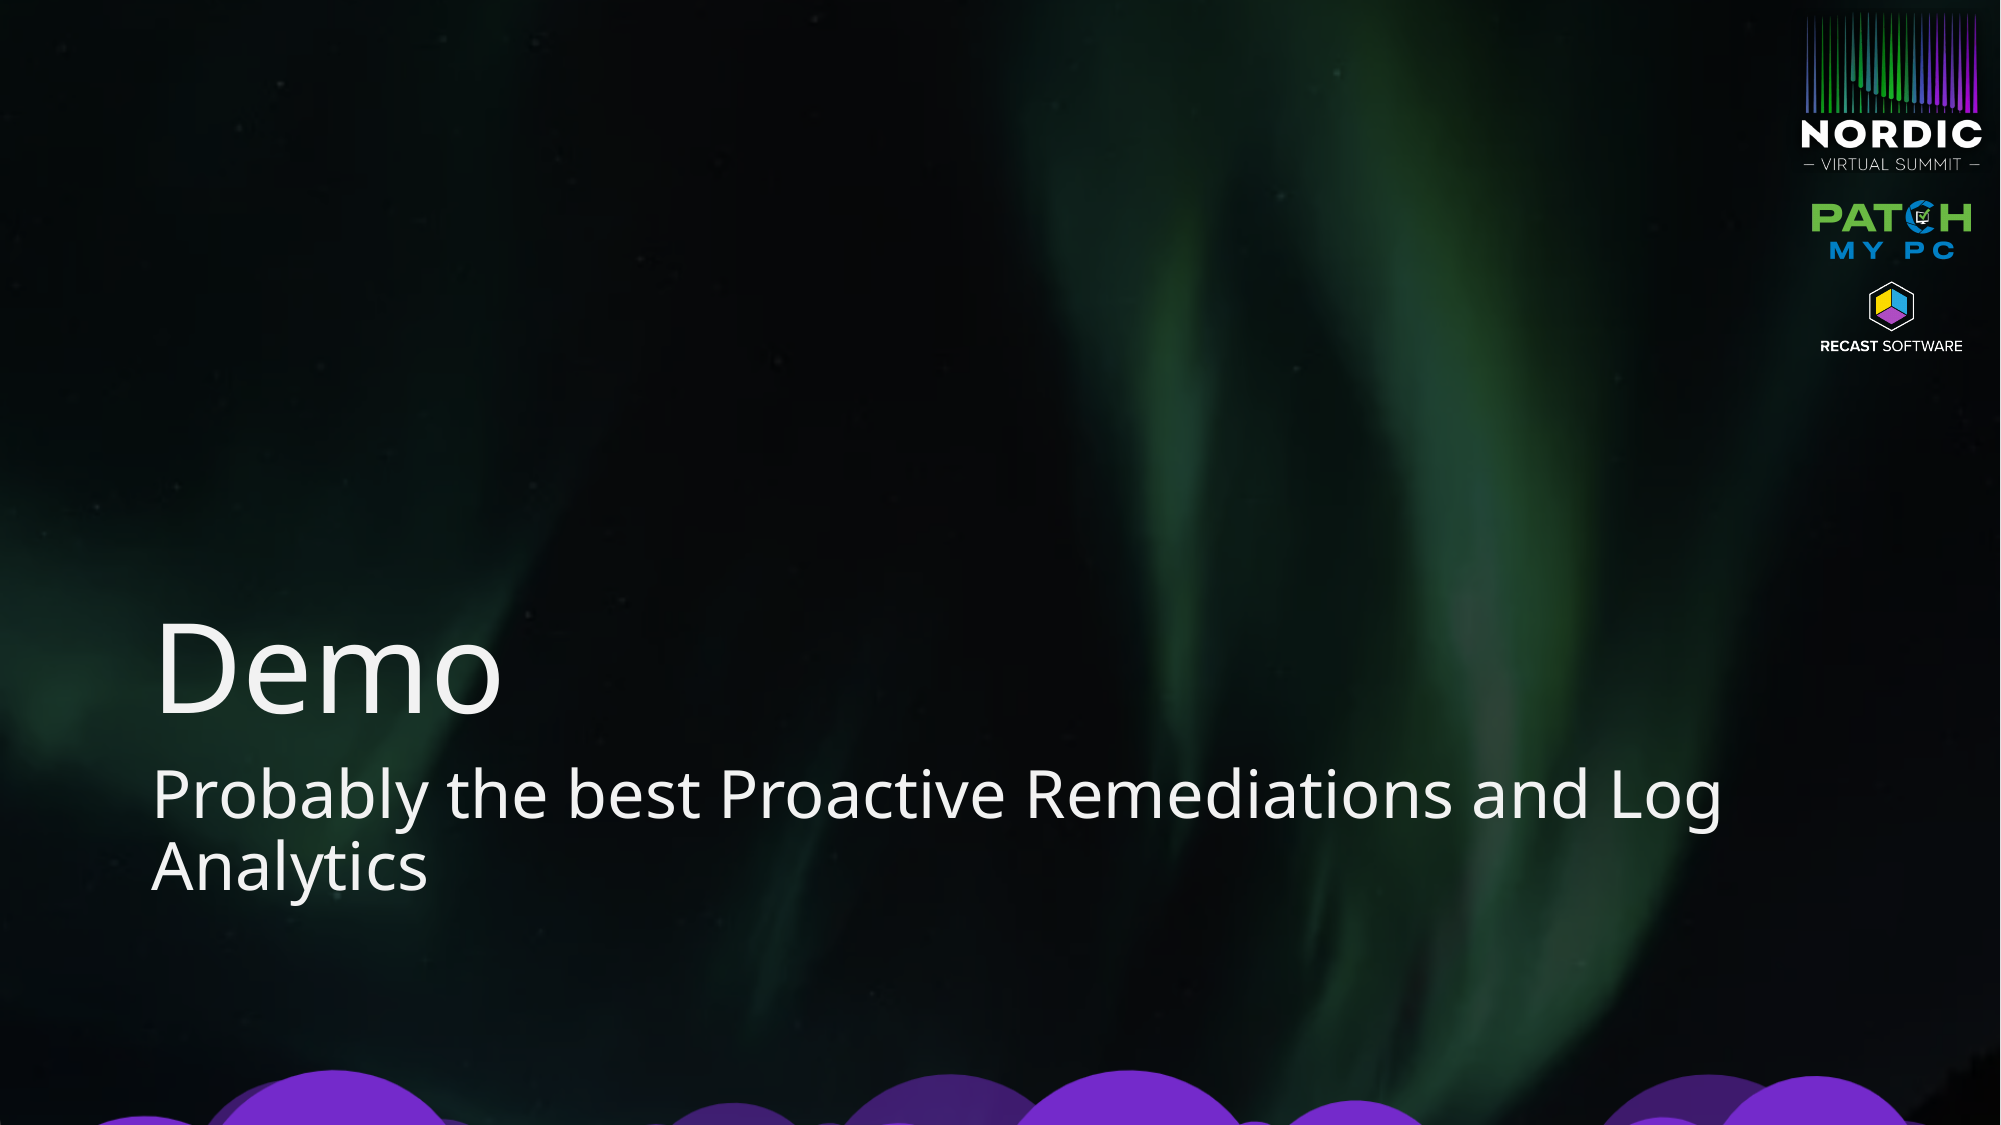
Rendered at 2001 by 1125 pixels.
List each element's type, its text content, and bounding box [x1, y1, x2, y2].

list Probably the best Proactive Remediations and Log Analytics [136, 752, 1862, 999]
picture [0, 0, 2001, 1125]
title Demo [136, 280, 1862, 749]
